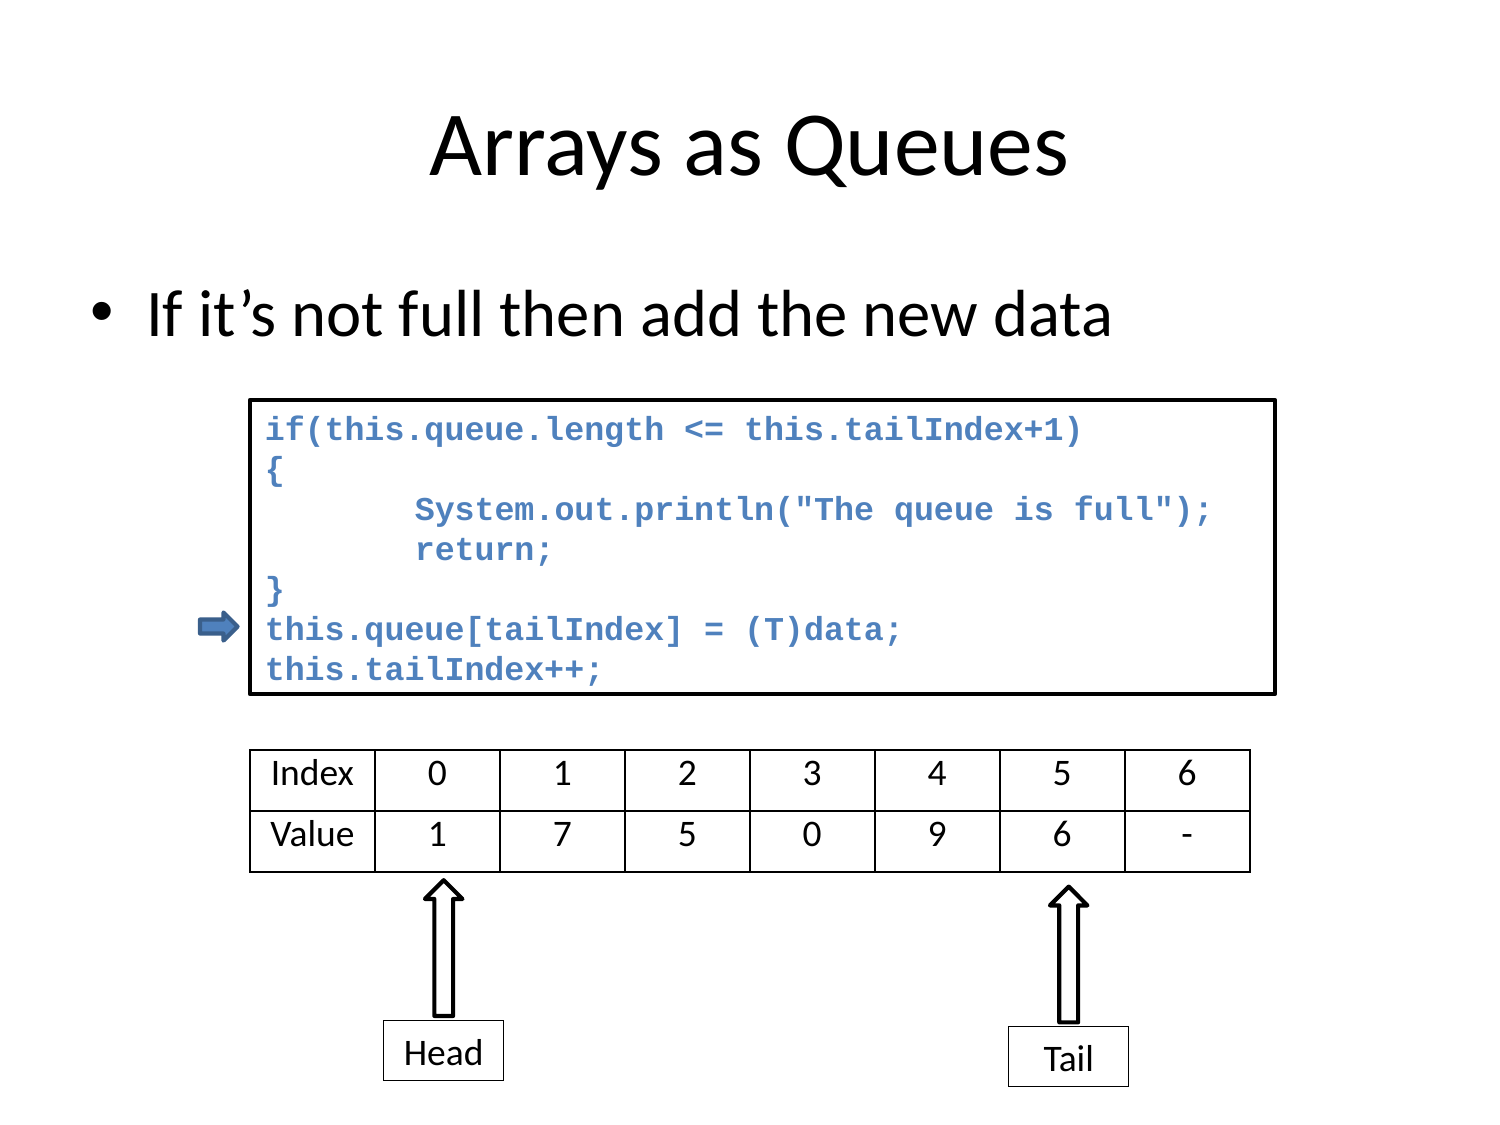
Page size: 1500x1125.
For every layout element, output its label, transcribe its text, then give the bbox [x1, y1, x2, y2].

table_cell 7 [501, 812, 624, 871]
title Arrays as Queues [75, 45, 1425, 233]
list If it’s not full then add the new data [75, 262, 1425, 1005]
table_header Index [251, 751, 374, 810]
table_cell - [1126, 812, 1249, 871]
table_cell Value [251, 812, 374, 871]
table_header 3 [751, 751, 874, 810]
text_box [423, 878, 465, 1019]
table_header 0 [376, 751, 499, 810]
text_box [1048, 884, 1090, 1025]
table_header 4 [876, 751, 999, 810]
table_cell 9 [876, 812, 999, 871]
text_box [197, 610, 240, 643]
table_cell 1 [376, 812, 499, 871]
text_box if(this.queue.length <= this.tailIndex+1) { System.out.println("The queue is full"); return; } this.queue[tailIndex] = (T)data; this.tailIndex++; [248, 398, 1277, 696]
table_header 5 [1001, 751, 1124, 810]
table_header 1 [501, 751, 624, 810]
table_cell 6 [1001, 812, 1124, 871]
text_box Tail [1008, 1026, 1129, 1087]
text_box Head [383, 1020, 504, 1081]
table_header 6 [1126, 751, 1249, 810]
table_cell 5 [626, 812, 749, 871]
table_header 2 [626, 751, 749, 810]
table_cell 0 [751, 812, 874, 871]
